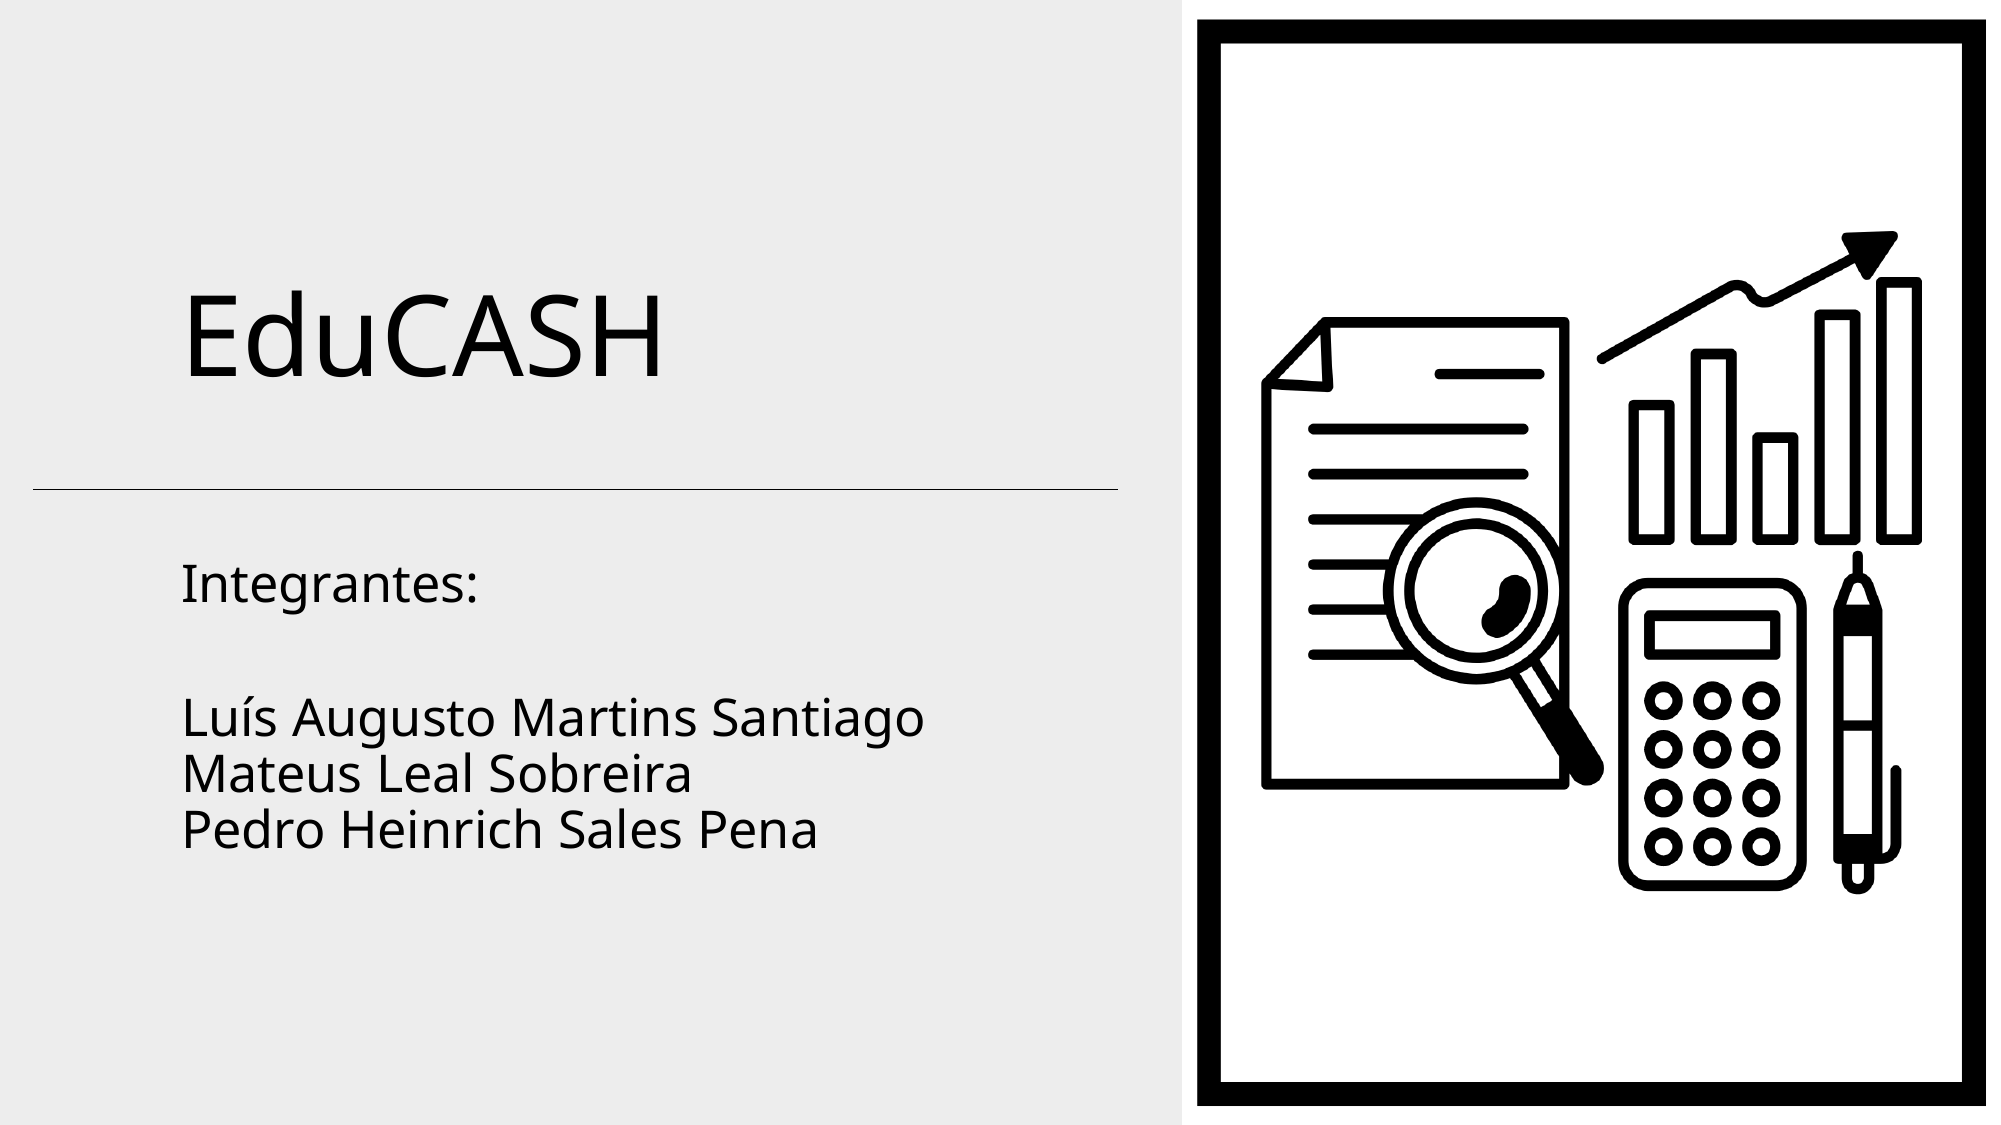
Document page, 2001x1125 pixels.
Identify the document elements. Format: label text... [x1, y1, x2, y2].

title EduCASH [164, 122, 1159, 409]
subtitle Integrantes: Luís Augusto Martins Santiago Mateus Leal Sobreira Pedro Heinrich Sales Pena [166, 550, 1118, 1006]
picture [1182, 0, 2000, 1125]
